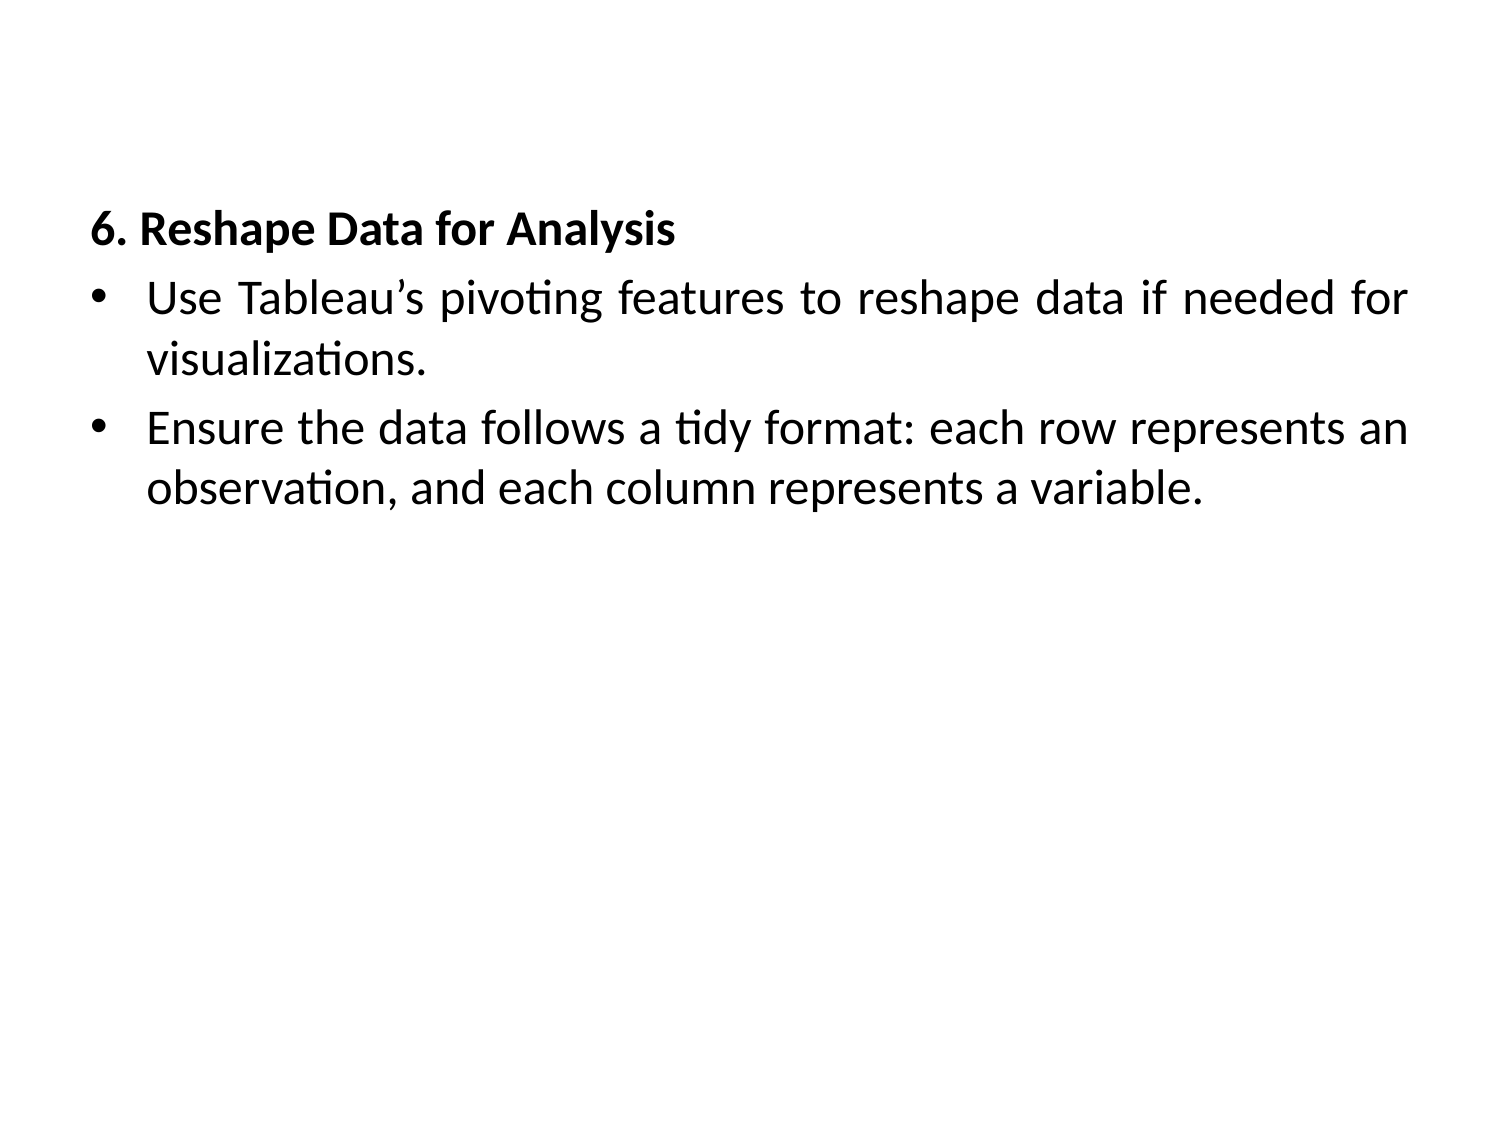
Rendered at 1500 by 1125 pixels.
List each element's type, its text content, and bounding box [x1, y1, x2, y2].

list 6. Reshape Data for Analysis Use Tableau’s pivoting features to reshape data if needed for visualizations. Ensure the data follows a tidy format: each row represents an observation, and each column represents a variable. [75, 187, 1425, 930]
